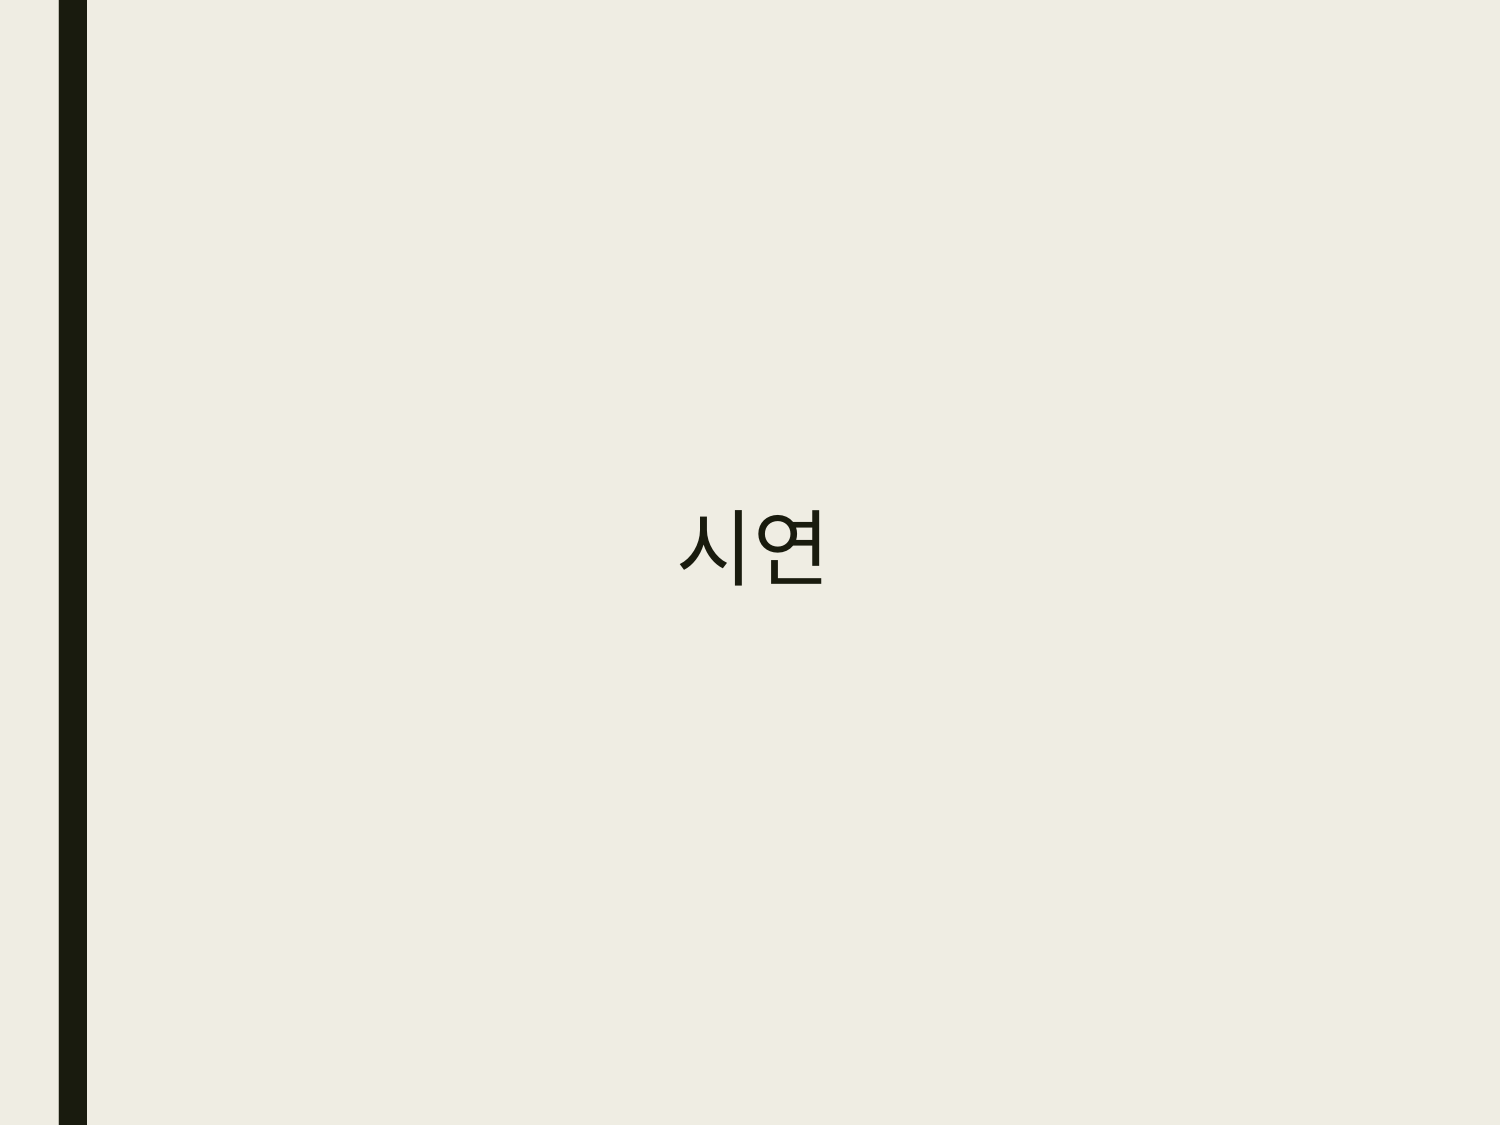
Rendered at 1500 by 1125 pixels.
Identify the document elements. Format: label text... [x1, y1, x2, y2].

title 시연 [168, 145, 1338, 971]
